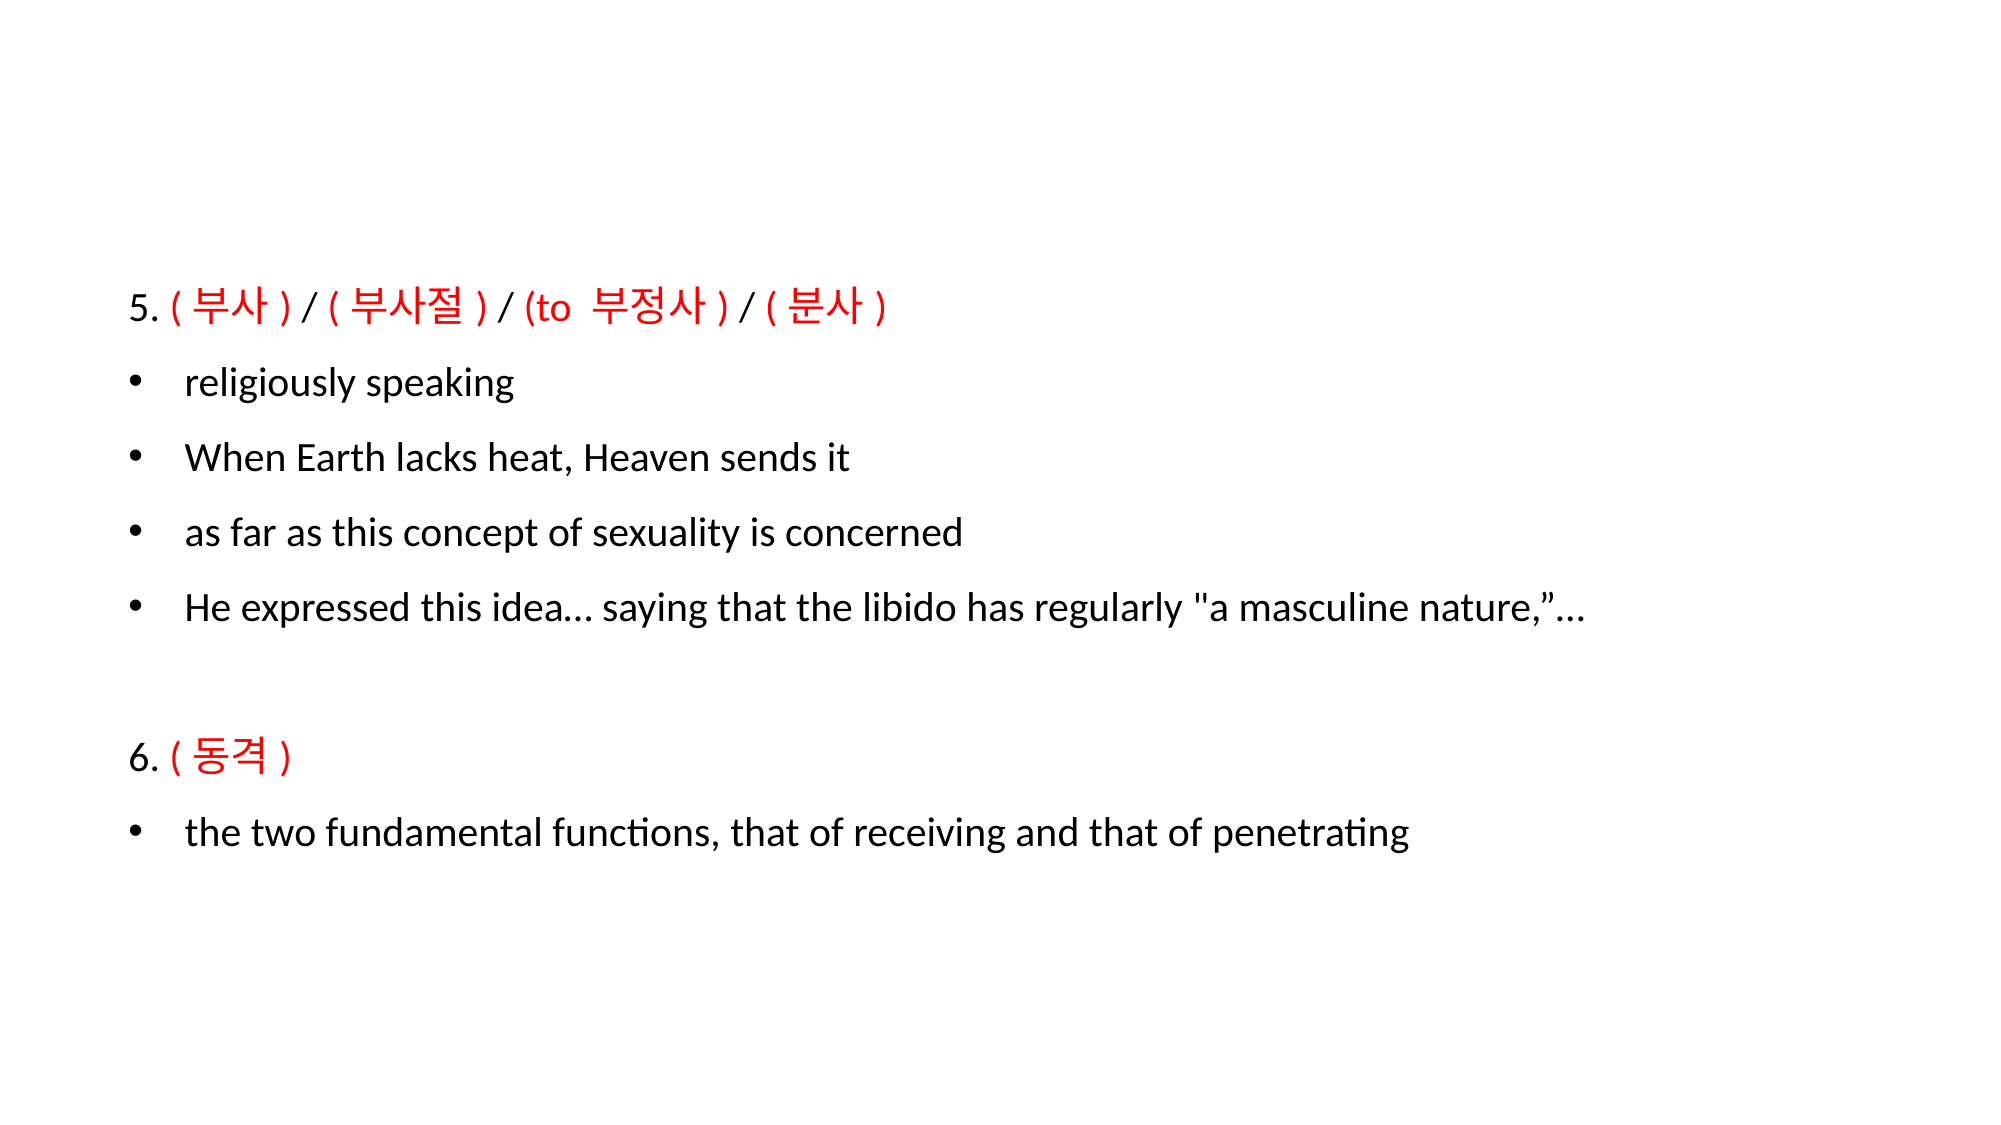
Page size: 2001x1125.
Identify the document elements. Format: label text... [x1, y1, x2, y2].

text_box 5. (부사) / (부사절) / (to 부정사) / (분사) religiously speaking When Earth lacks heat, Heaven sends it as far as this concept of sexuality is concerned He expressed this idea… saying that the libido has regularly "a masculine nature,”… 6. (동격) the two fundamental functions, that of receiving and that of penetrating [113, 247, 1857, 908]
